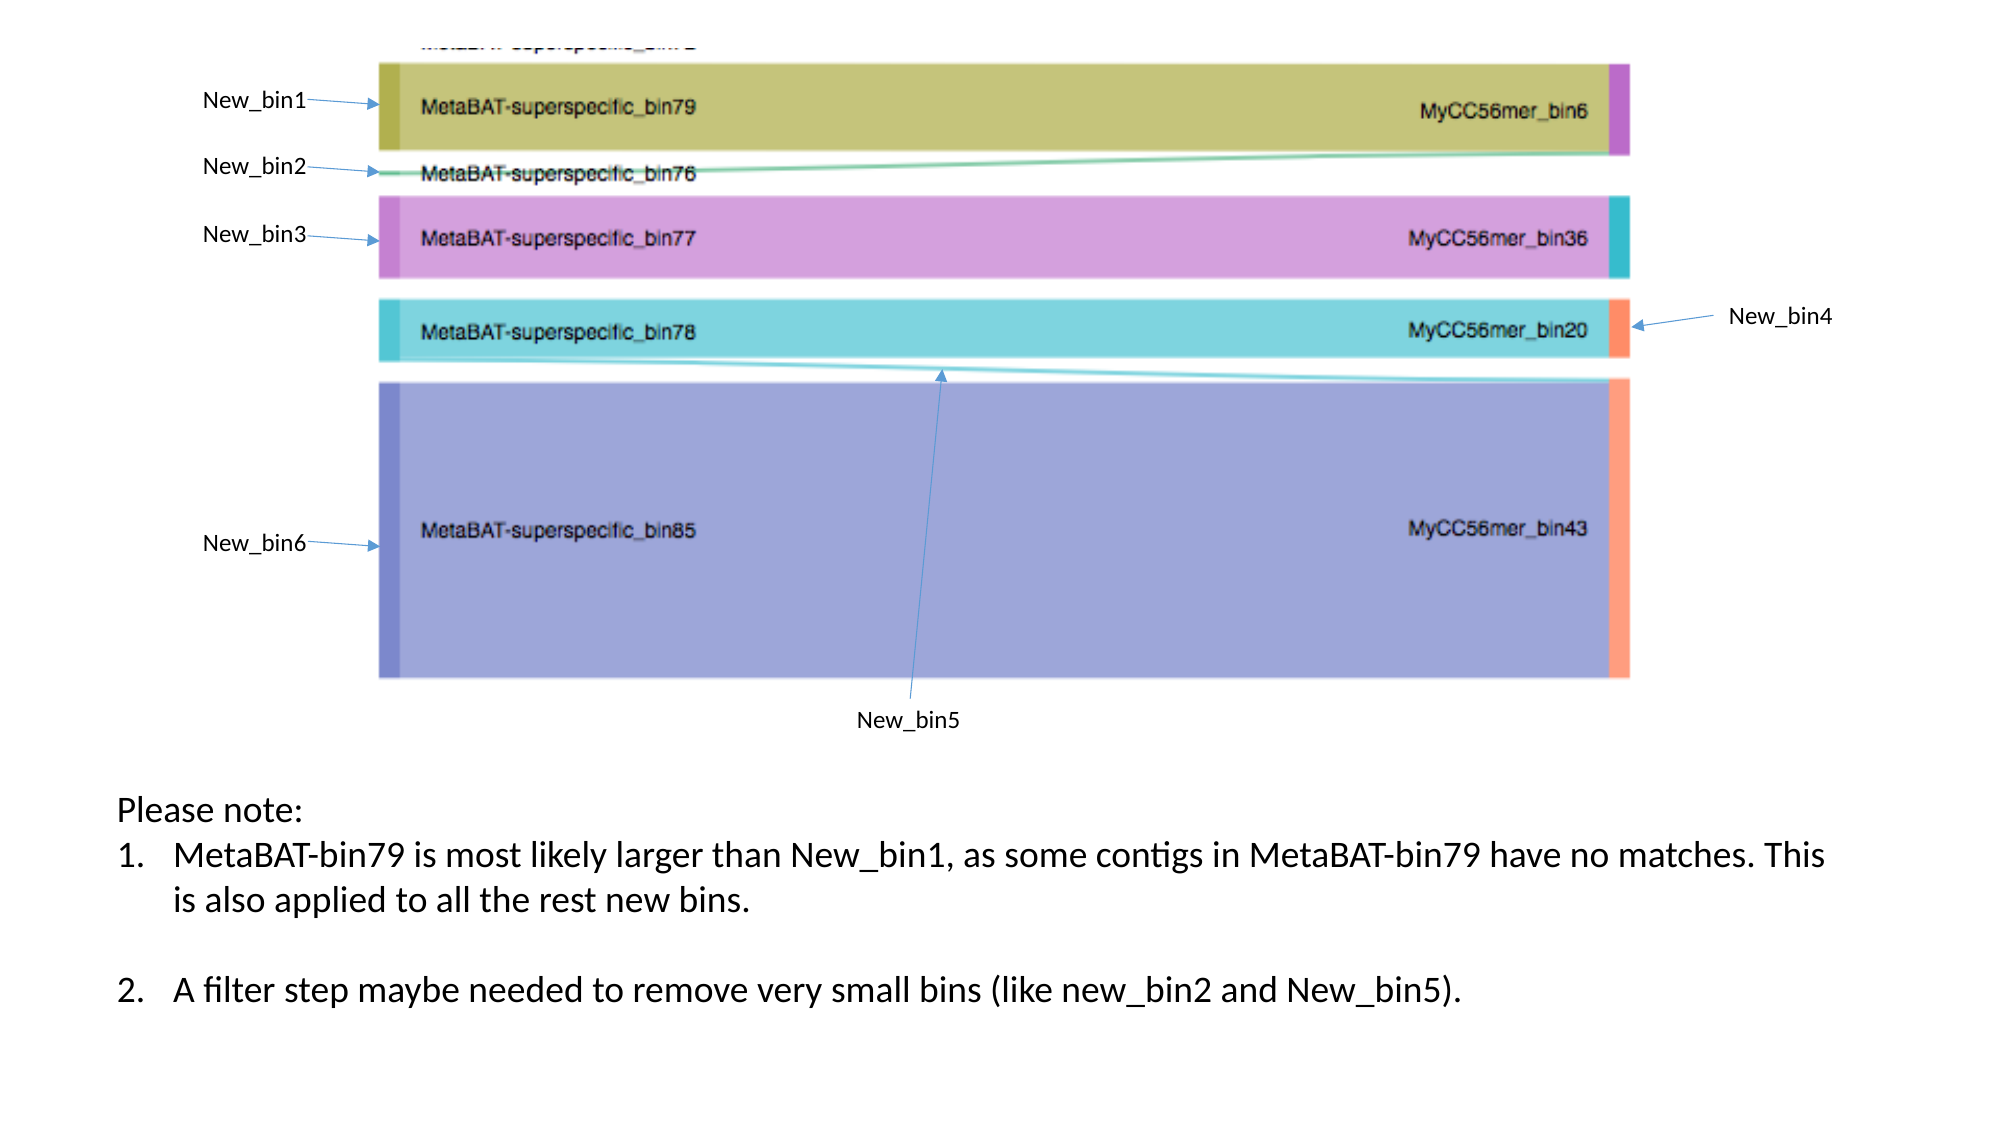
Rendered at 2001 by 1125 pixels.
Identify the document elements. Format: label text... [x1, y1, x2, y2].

text_box New_bin5 [842, 699, 976, 742]
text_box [323, 541, 381, 547]
text_box Please note: MetaBAT-bin79 is most likely larger than New_bin1, as some contigs in MetaBAT-bin79 have no matches. This is also applied to all the rest new bins. A filter step maybe needed to remove very small bins (like new_bin2 and New_bin5). [102, 777, 1866, 1017]
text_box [323, 235, 380, 242]
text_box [187, 76, 323, 565]
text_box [323, 166, 380, 173]
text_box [1631, 315, 1714, 328]
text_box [323, 99, 380, 105]
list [367, 48, 1668, 699]
text_box New_bin4 [1714, 292, 1848, 338]
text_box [910, 369, 943, 699]
